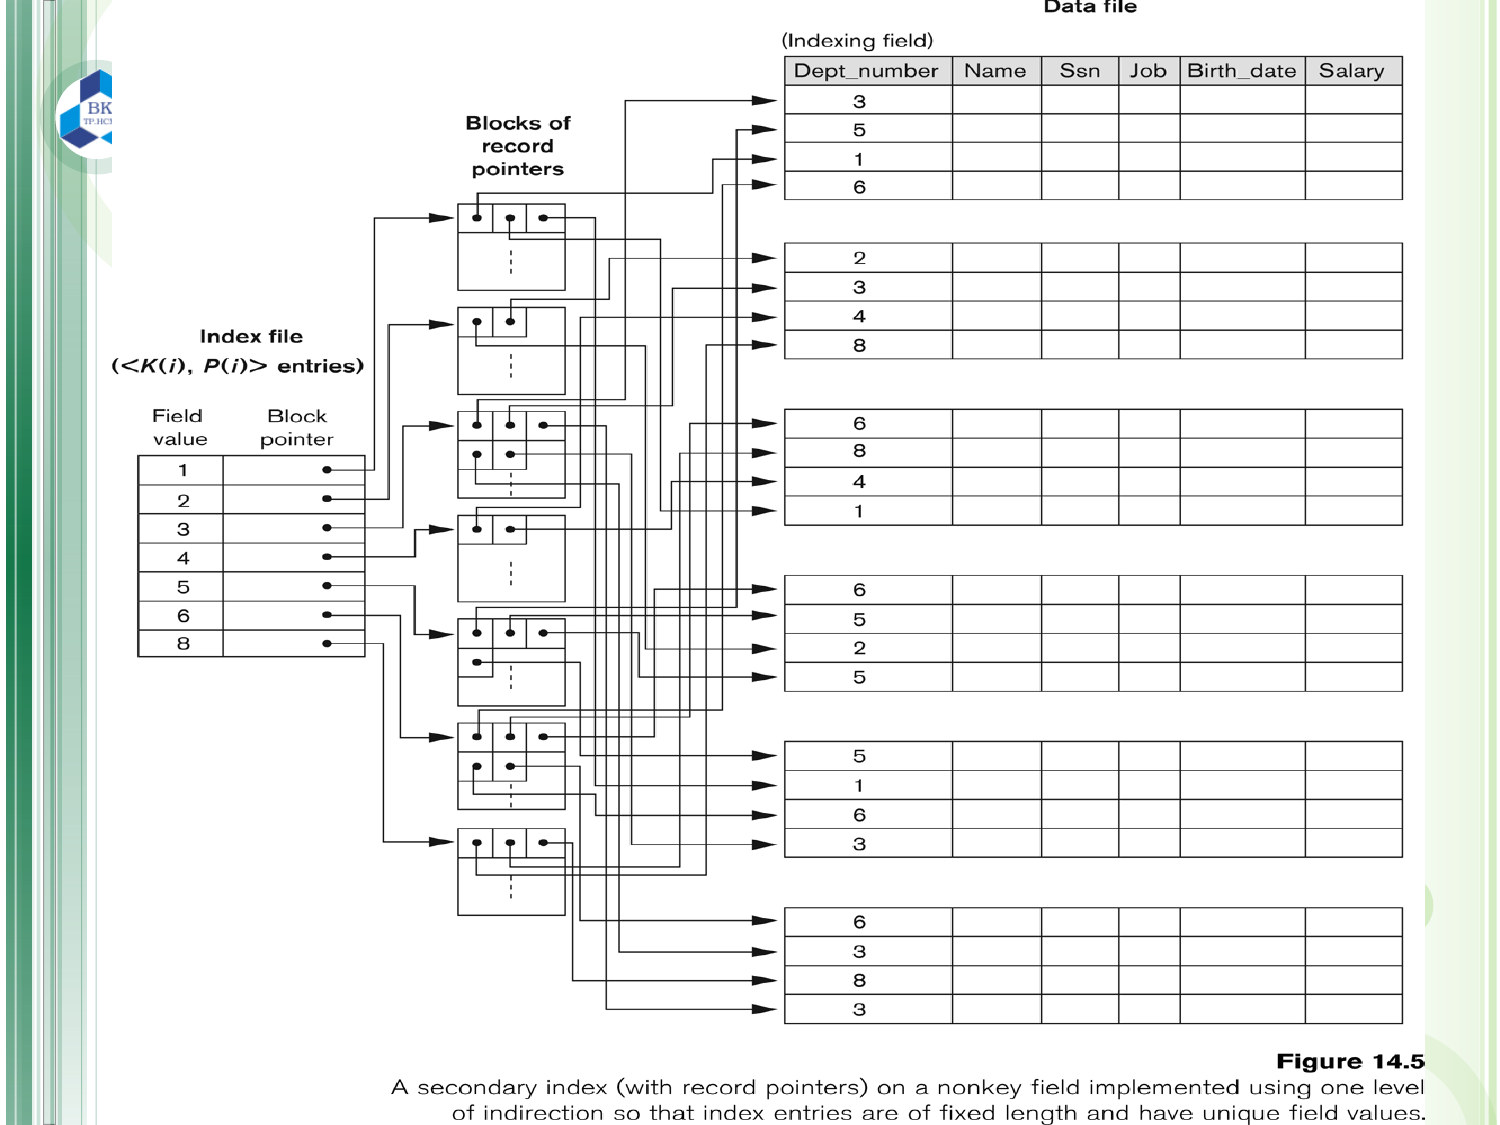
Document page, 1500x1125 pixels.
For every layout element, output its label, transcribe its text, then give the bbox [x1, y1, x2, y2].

slide_number 39 [1430, 1062, 1438, 1113]
picture [50, 0, 1426, 1125]
